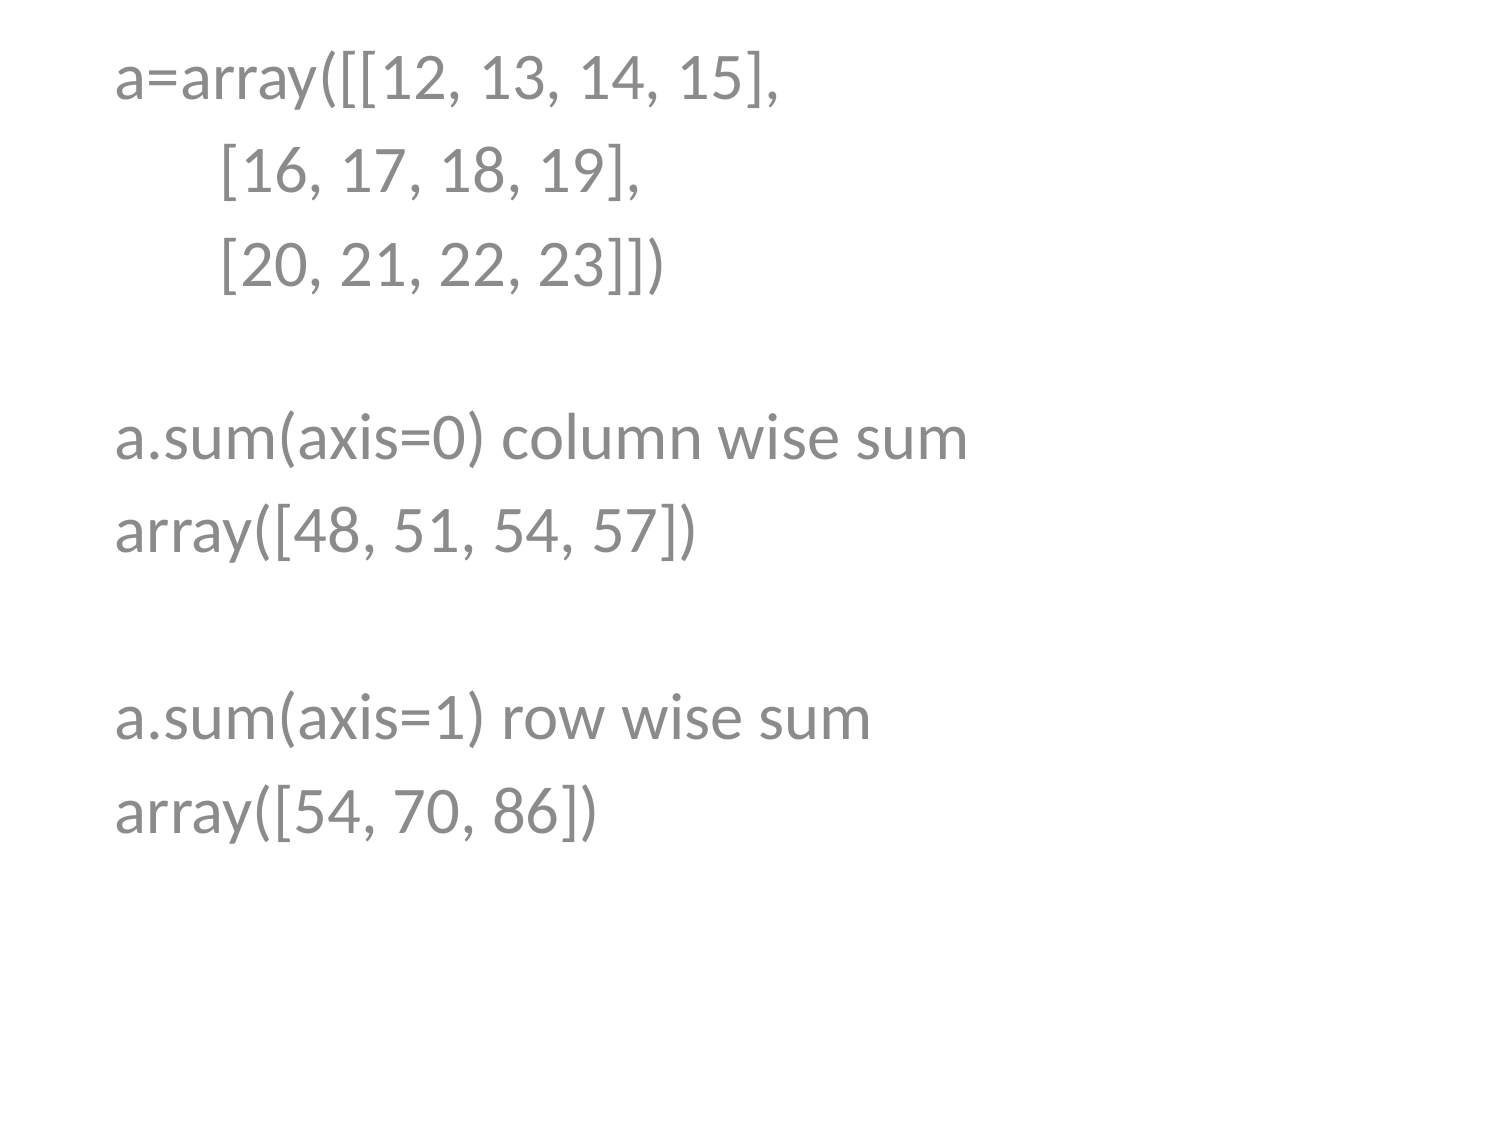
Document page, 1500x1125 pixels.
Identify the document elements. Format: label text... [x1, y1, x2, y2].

subtitle a=array([[12, 13, 14, 15], [16, 17, 18, 19], [20, 21, 22, 23]]) a.sum(axis=0) column wise sum array([48, 51, 54, 57]) a.sum(axis=1) row wise sum array([54, 70, 86]) [99, 24, 1275, 925]
